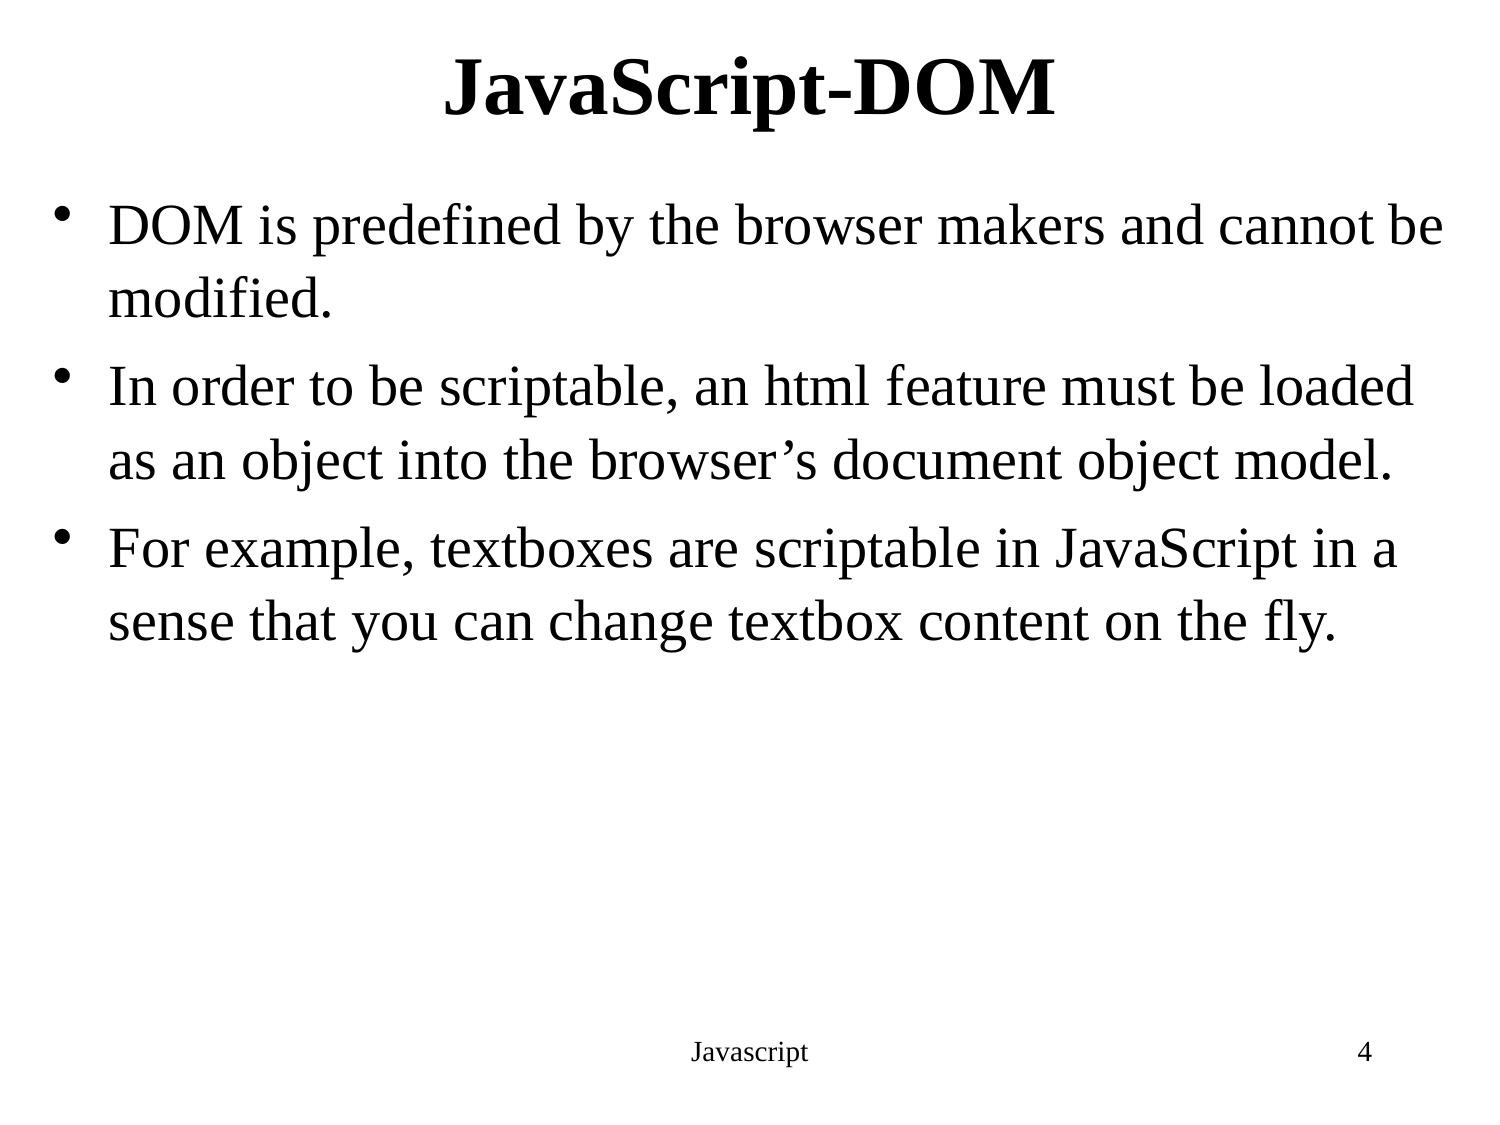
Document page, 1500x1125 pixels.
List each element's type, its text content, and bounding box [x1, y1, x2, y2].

title JavaScript-DOM [112, 0, 1388, 174]
footer Javascript [512, 1024, 988, 1101]
list DOM is predefined by the browser makers and cannot be modified. In order to be scriptable, an html feature must be loaded as an object into the browser’s document object model. For example, textboxes are scriptable in JavaScript in a sense that you can change textbox content on the fly. [37, 174, 1463, 976]
slide_number 4 [1074, 1024, 1388, 1101]
